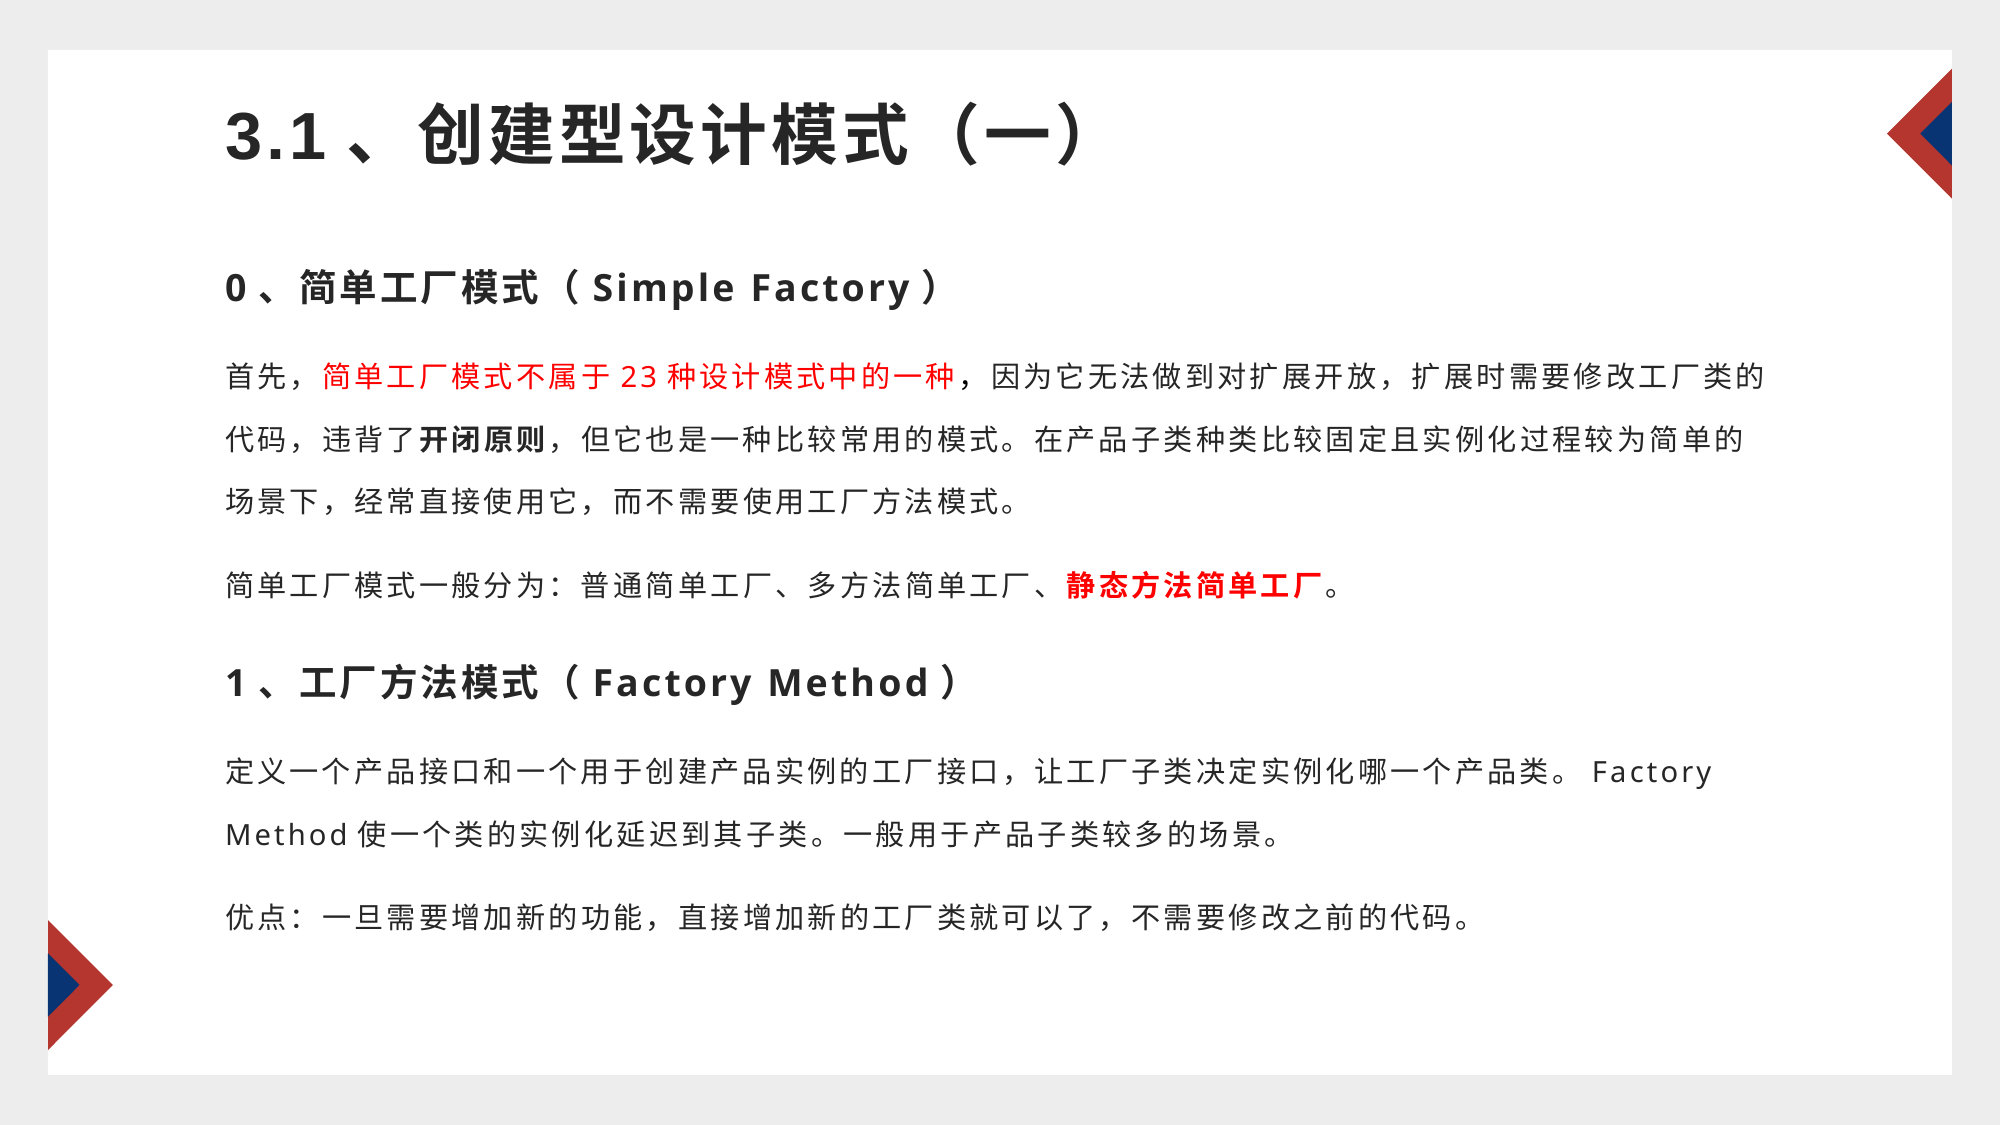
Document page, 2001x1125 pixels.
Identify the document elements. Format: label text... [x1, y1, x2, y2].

title 3.1、创建型设计模式（一） [210, 73, 1790, 193]
list 0、简单工厂模式（Simple Factory） 首先，简单工厂模式不属于23种设计模式中的一种，因为它无法做到对扩展开放，扩展时需要修改工厂类的代码，违背了开闭原则，但它也是一种比较常用的模式。在产品子类种类比较固定且实例化过程较为简单的场景下，经常直接使用它，而不需要使用工厂方法模式。 简单工厂模式一般分为：普通简单工厂、多方法简单工厂、静态方法简单工厂。 1、工厂方法模式（Factory Method） 定义一个产品接口和一个用于创建产品实例的工厂接口，让工厂子类决定实例化哪一个产品类。Factory Method使一个类的实例化延迟到其子类。一般用于产品子类较多的场景。 优点：一旦需要增加新的功能，直接增加新的工厂类就可以了，不需要修改之前的代码。 [210, 220, 1790, 970]
